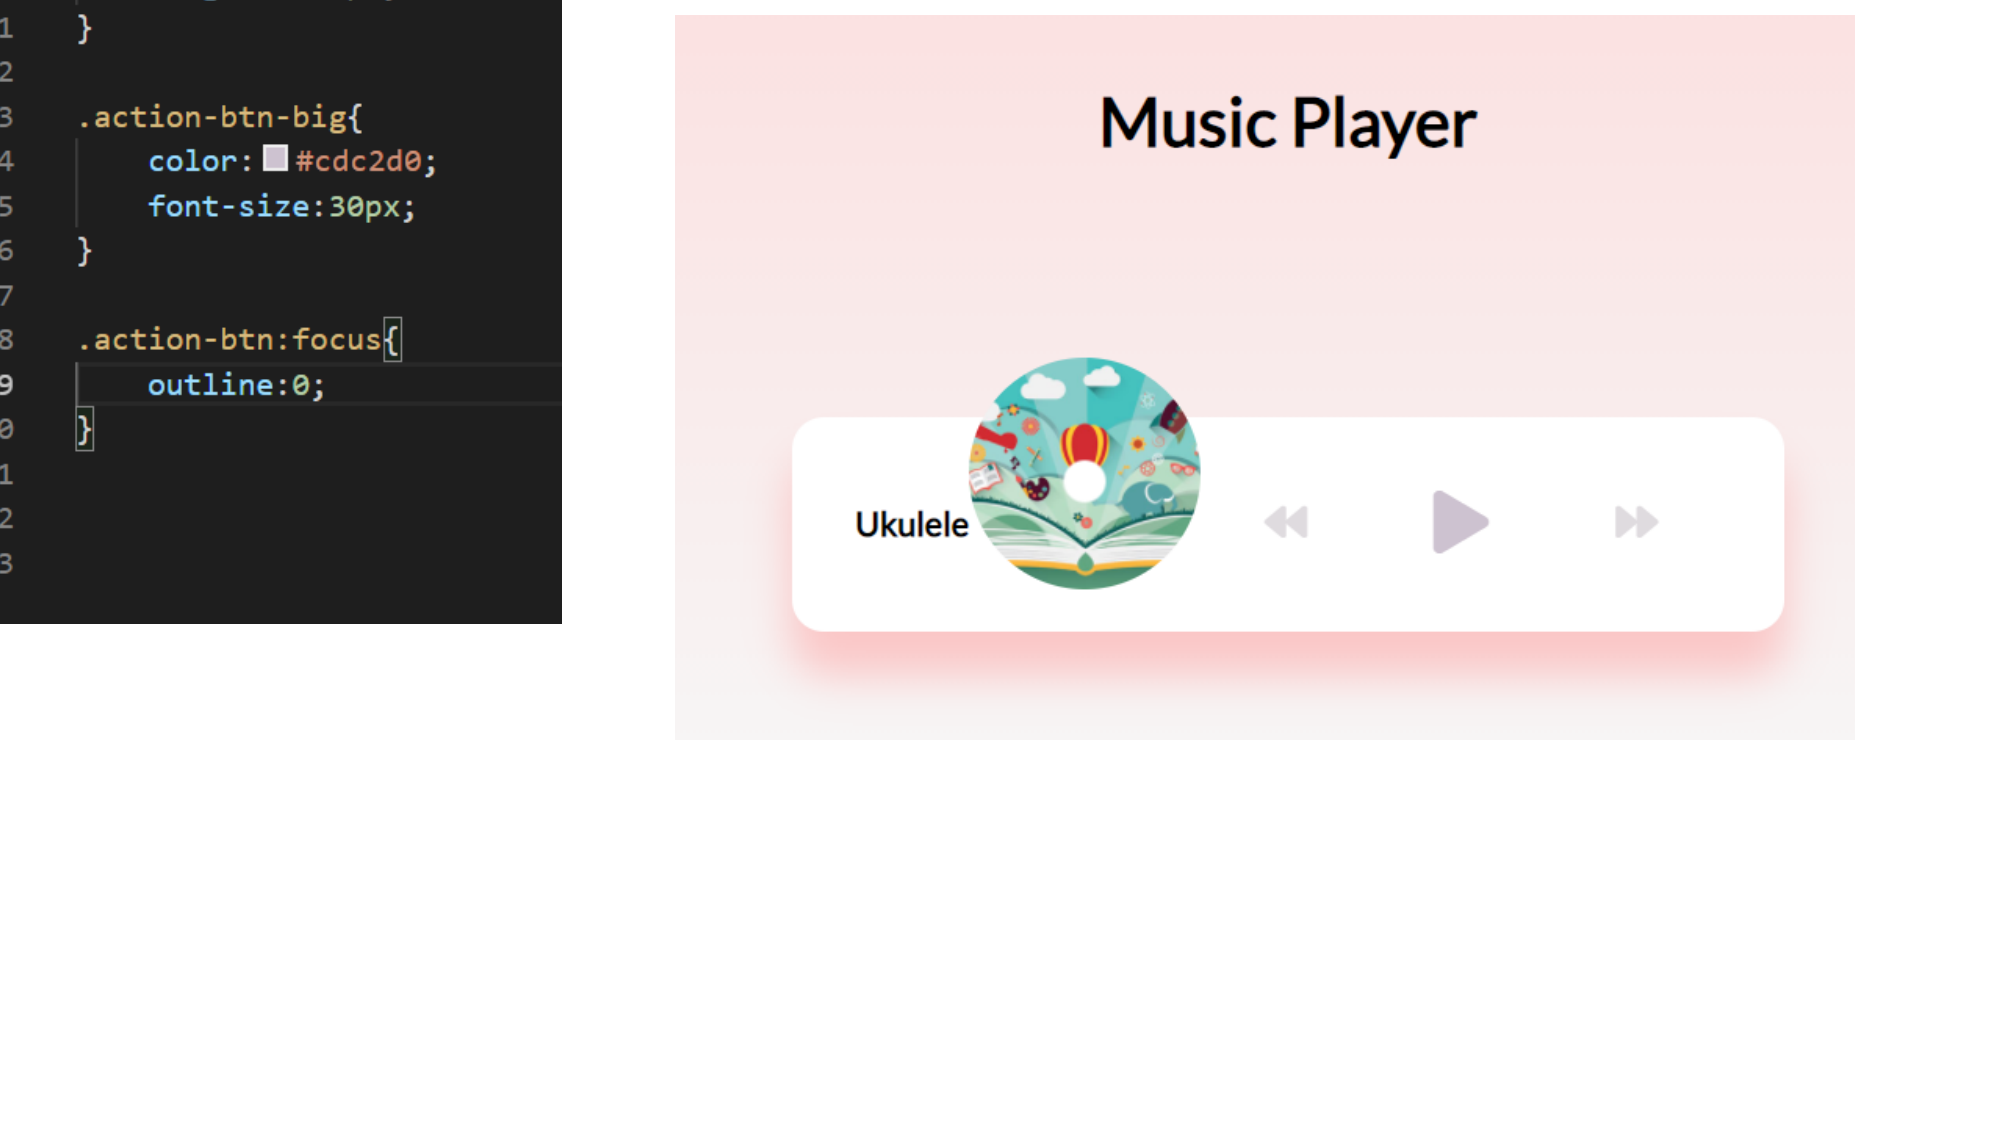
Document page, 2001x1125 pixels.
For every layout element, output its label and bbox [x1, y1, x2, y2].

picture [675, 15, 1855, 740]
picture [0, 0, 562, 624]
